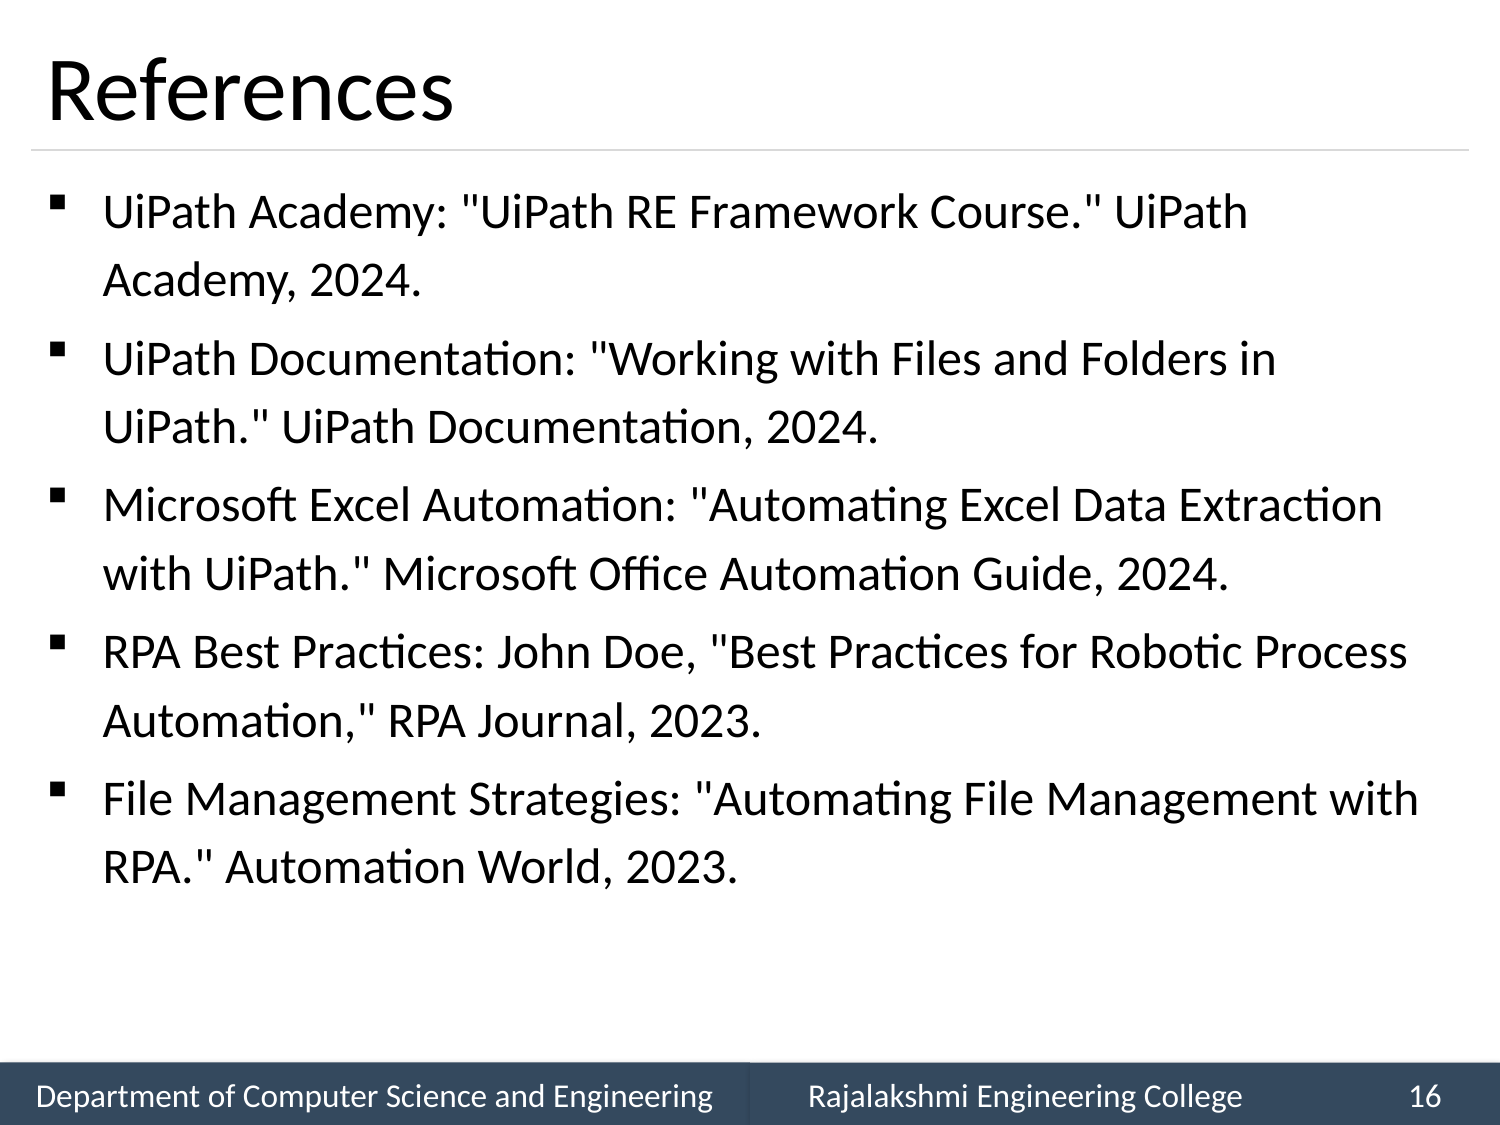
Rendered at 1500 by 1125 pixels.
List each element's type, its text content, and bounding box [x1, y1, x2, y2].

title References [31, 17, 1469, 150]
list UiPath Academy: "UiPath RE Framework Course." UiPath Academy, 2024. UiPath Documentation: "Working with Files and Folders in UiPath." UiPath Documentation, 2024. Microsoft Excel Automation: "Automating Excel Data Extraction with UiPath." Microsoft Office Automation Guide, 2024. RPA Best Practices: John Doe, "Best Practices for Robotic Process Automation," RPA Journal, 2023. File Management Strategies: "Automating File Management with RPA." Automation World, 2023. [31, 162, 1469, 1038]
